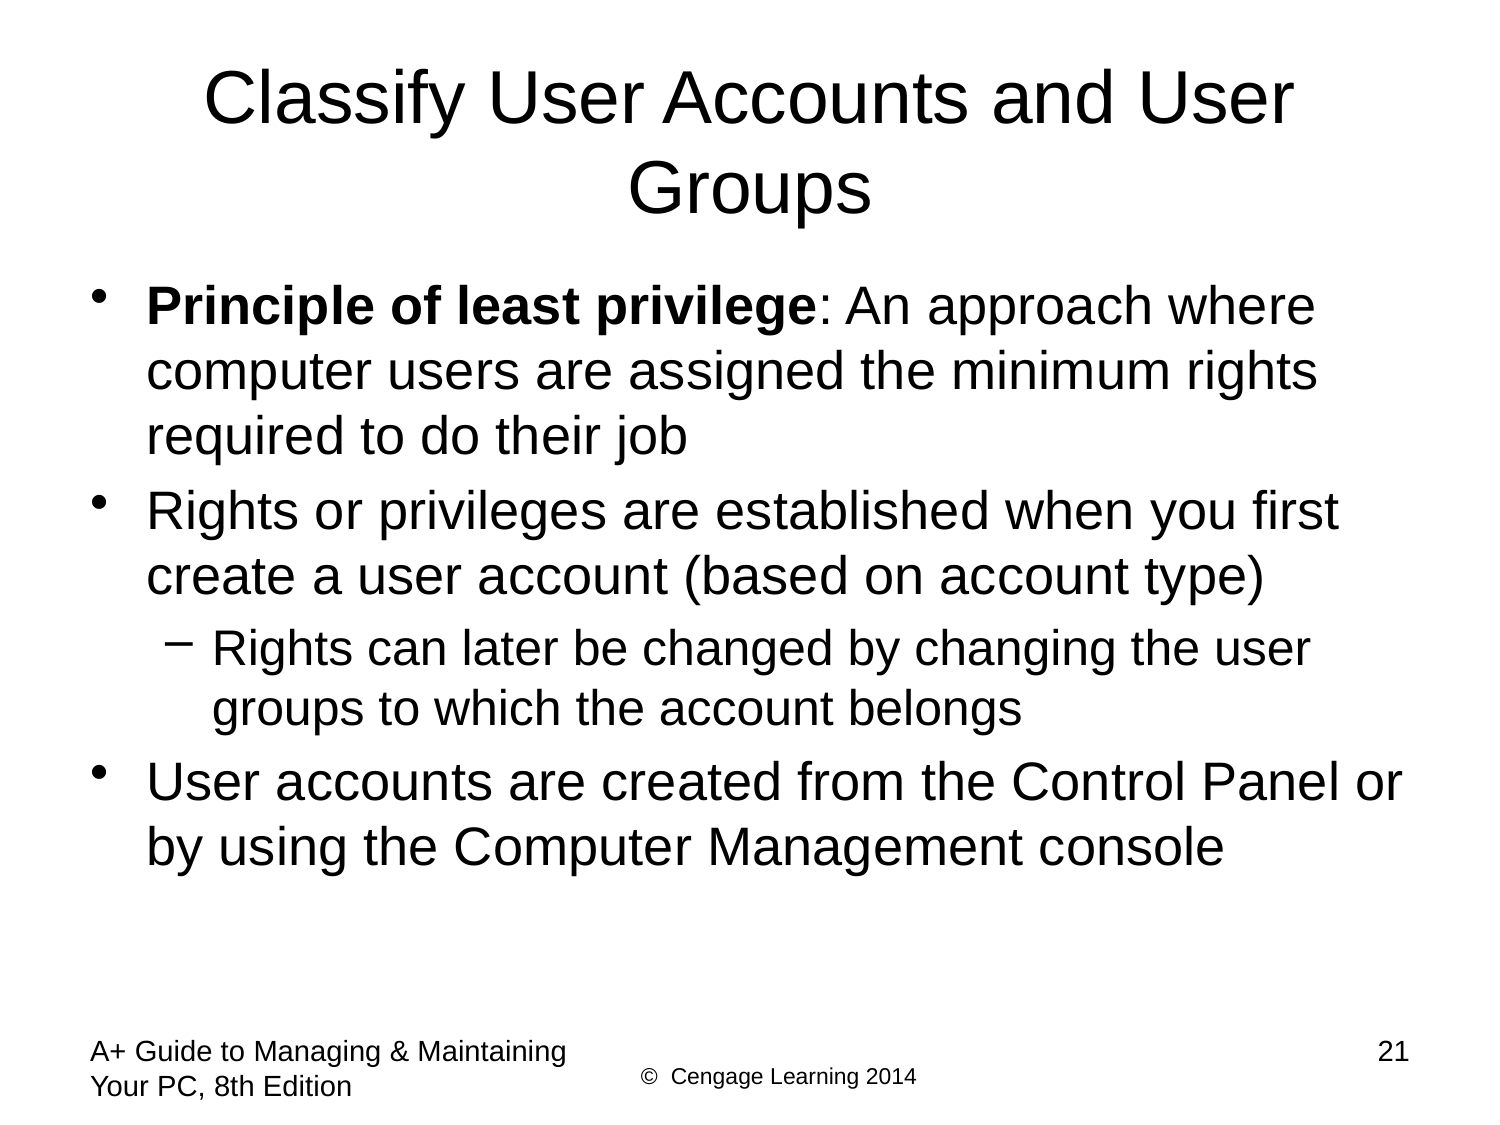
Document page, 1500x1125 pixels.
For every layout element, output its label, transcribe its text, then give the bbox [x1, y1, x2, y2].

title Classify User Accounts and User Groups [75, 45, 1425, 233]
footer A+ Guide to Managing & Maintaining Your PC, 8th Edition [74, 1024, 601, 1103]
list Principle of least privilege: An approach where computer users are assigned the minimum rights required to do their job Rights or privileges are established when you first create a user account (based on account type) Rights can later be changed by changing the user groups to which the account belongs User accounts are created from the Control Panel or by using the Computer Management console [75, 262, 1425, 1005]
slide_number 21 [1074, 1024, 1426, 1103]
